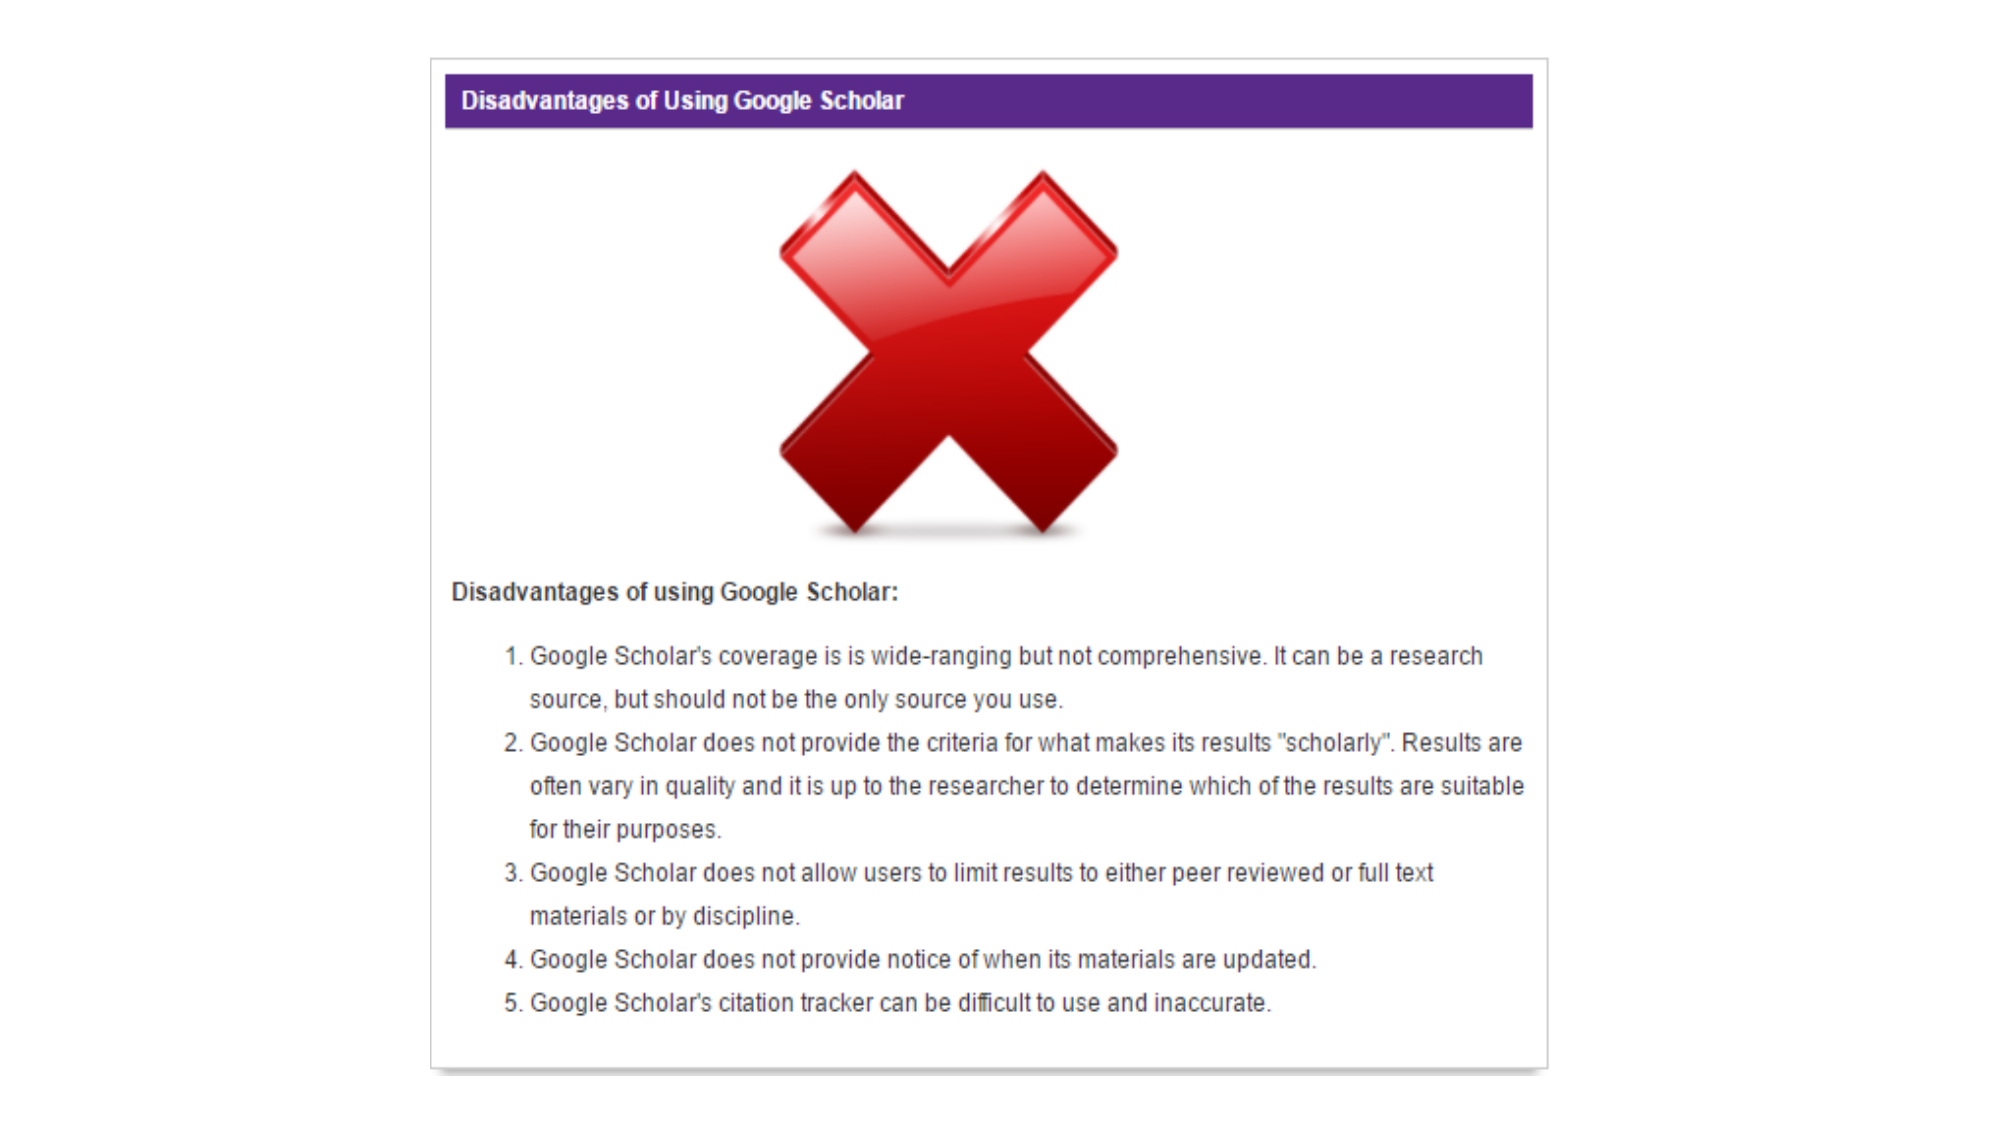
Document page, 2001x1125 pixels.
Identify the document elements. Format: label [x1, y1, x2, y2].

picture [430, 52, 1557, 1076]
